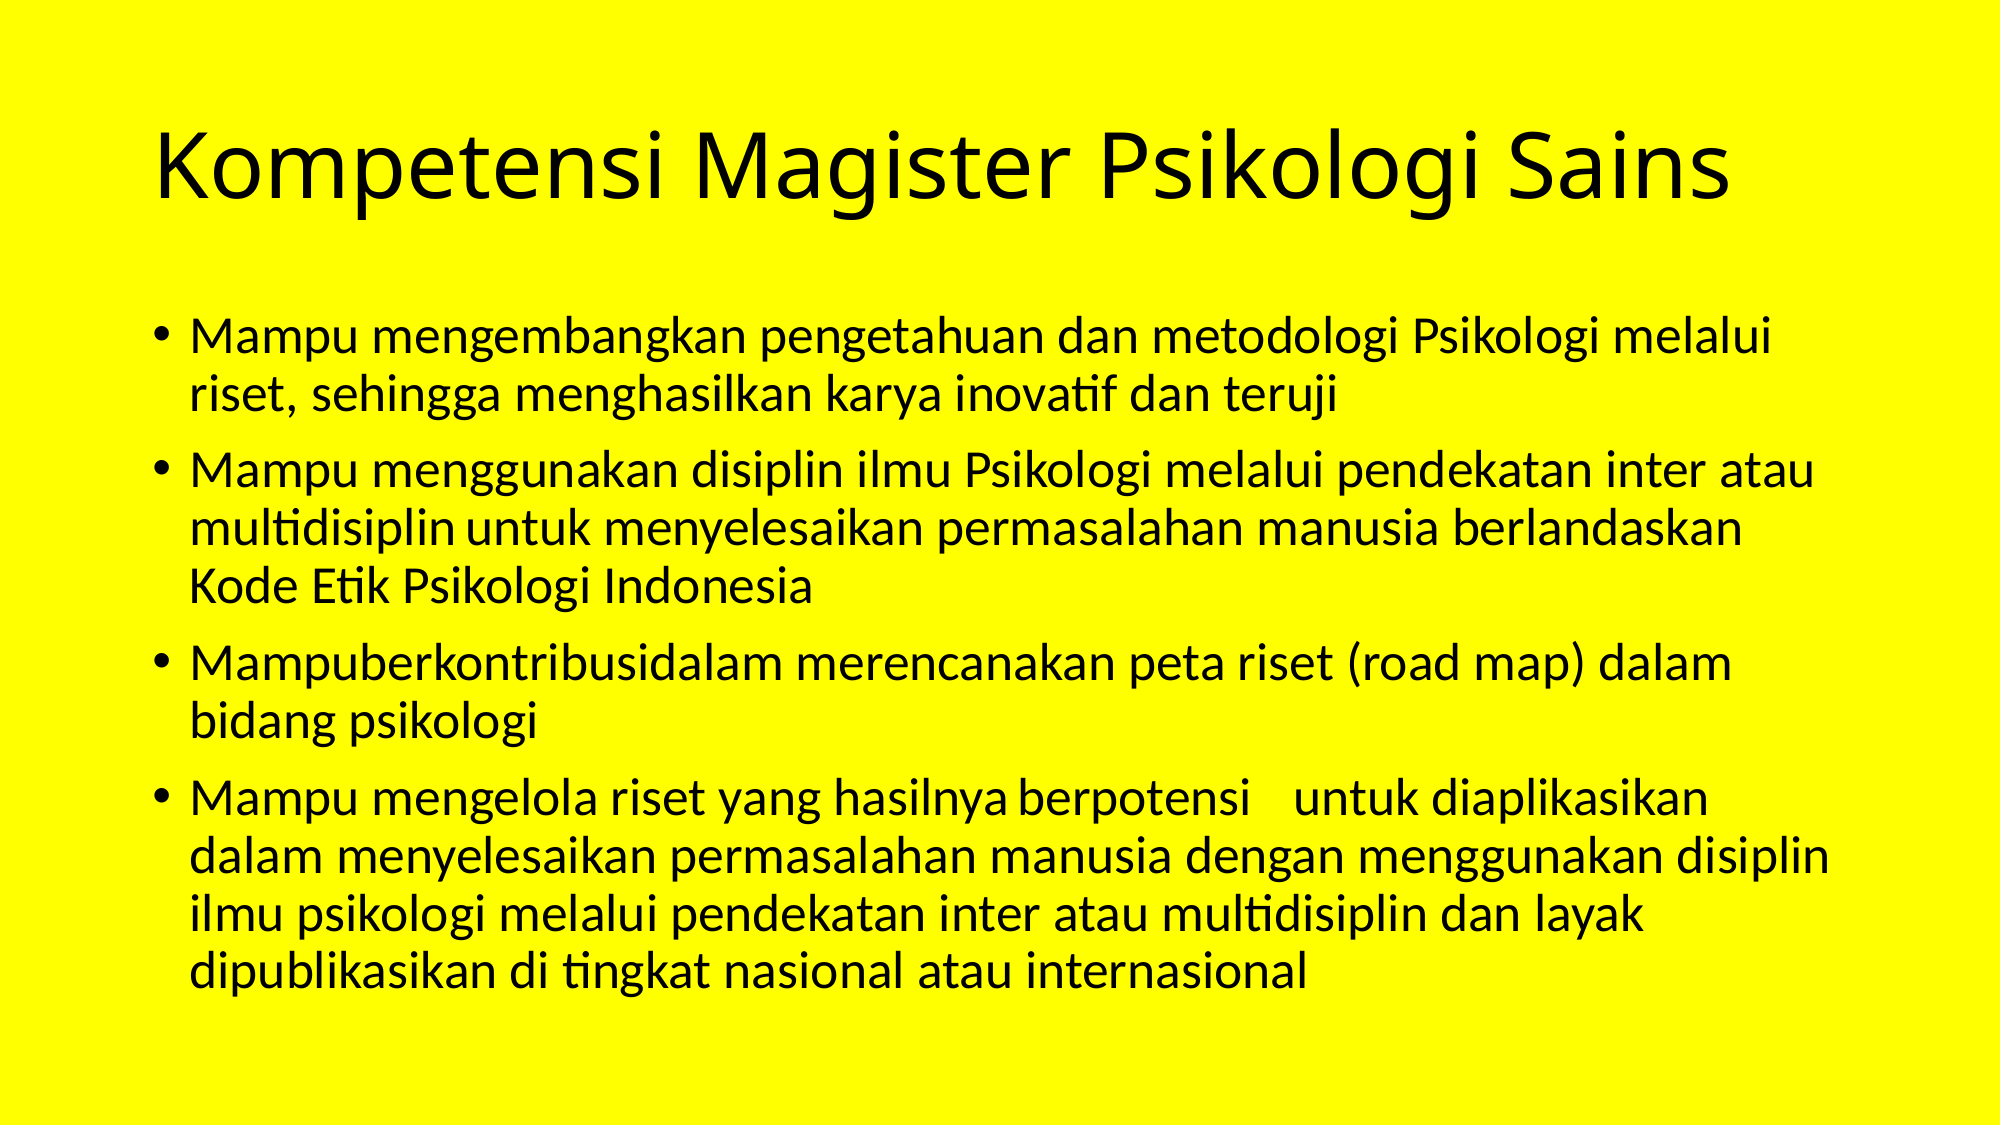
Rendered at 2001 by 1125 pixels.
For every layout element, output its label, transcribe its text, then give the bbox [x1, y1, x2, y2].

list Mampu mengembangkan pengetahuan dan metodologi Psikologi melalui riset, sehingga menghasilkan karya inovatif dan teruji Mampu menggunakan disiplin ilmu Psikologi melalui pendekatan inter atau multidisiplin untuk menyelesaikan permasalahan manusia berlandaskan Kode Etik Psikologi Indonesia Mampuberkontribusidalam merencanakan peta riset (road map) dalam bidang psikologi Mampu mengelola riset yang hasilnya berpotensi untuk diaplikasikan dalam menyelesaikan permasalahan manusia dengan menggunakan disiplin ilmu psikologi melalui pendekatan inter atau multidisiplin dan layak dipublikasikan di tingkat nasional atau internasional [137, 299, 1863, 1014]
title Kompetensi Magister Psikologi Sains [137, 59, 1863, 278]
